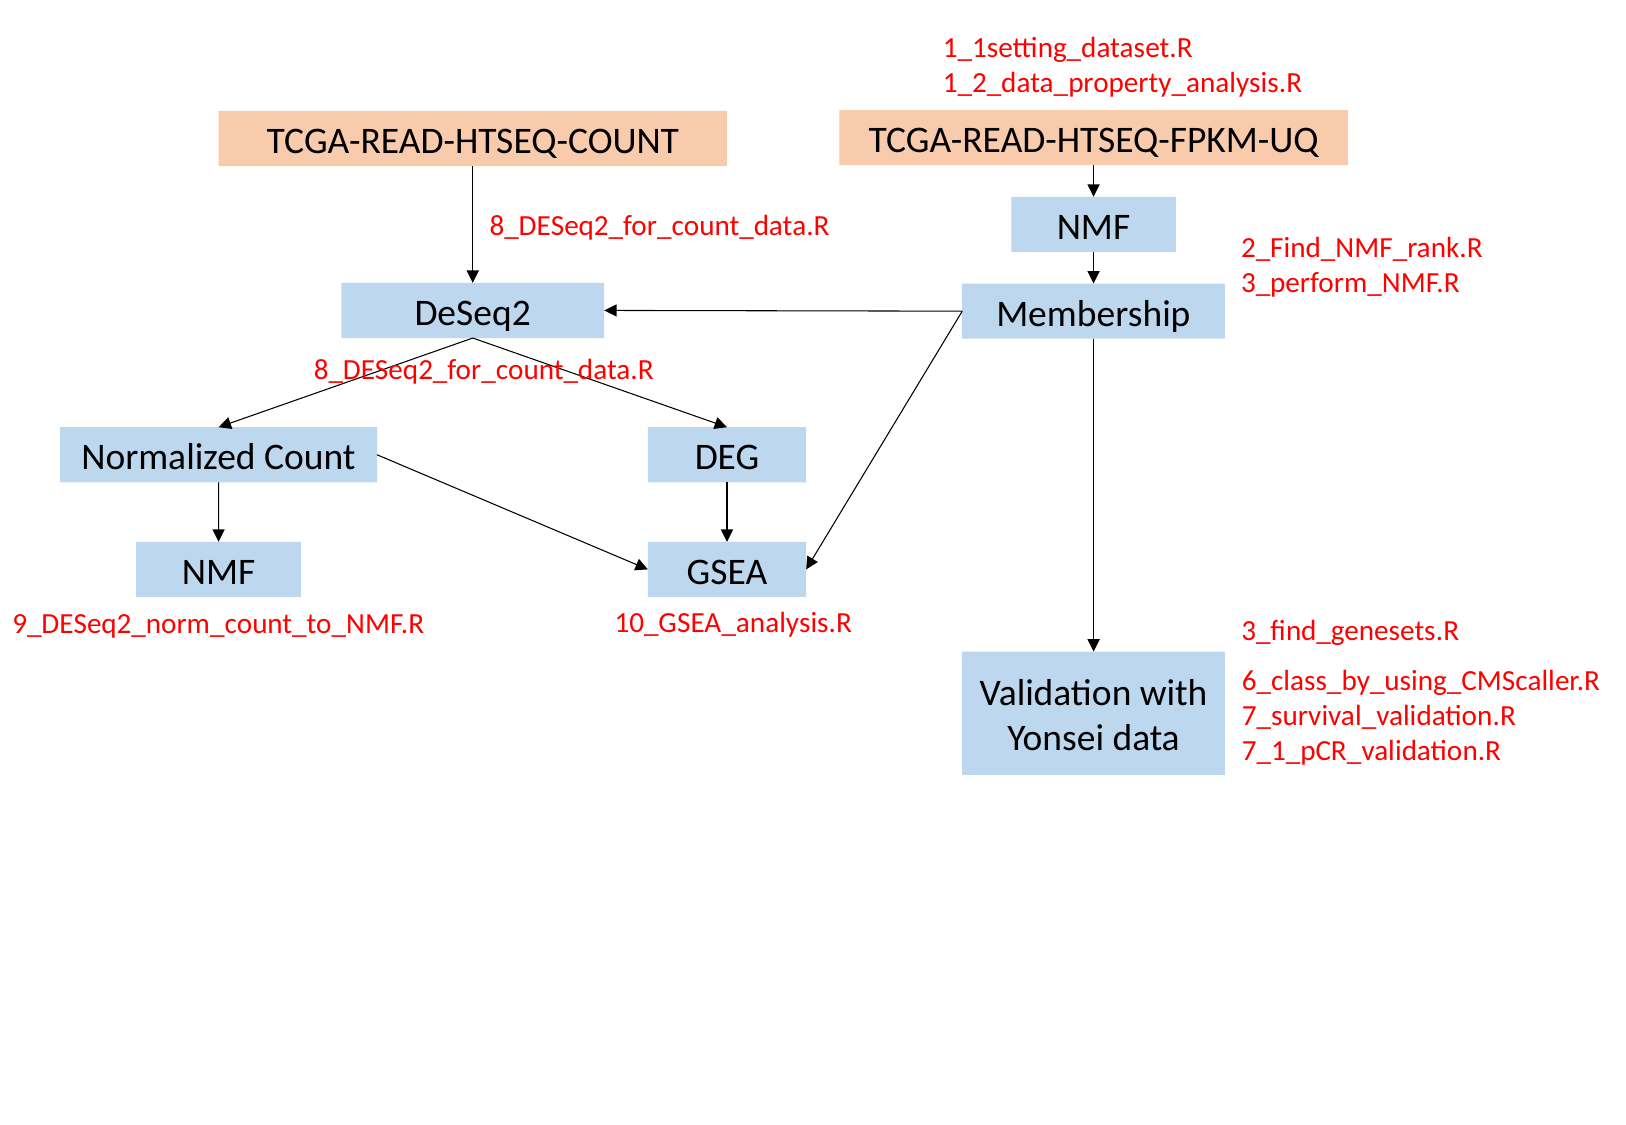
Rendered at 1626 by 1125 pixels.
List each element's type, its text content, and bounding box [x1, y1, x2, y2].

text_box GSEA [647, 541, 807, 596]
text_box Validation with Yonsei data [961, 651, 1226, 776]
text_box 10_GSEA_analysis.R [599, 596, 868, 646]
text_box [218, 338, 472, 428]
text_box 1_1setting_dataset.R 1_2_data_property_analysis.R [928, 21, 1318, 107]
text_box NMF [135, 541, 302, 596]
text_box 8_DESeq2_for_count_data.R [474, 198, 846, 249]
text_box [376, 454, 648, 570]
text_box NMF [1010, 196, 1177, 253]
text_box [806, 312, 963, 570]
text_box DeSeq2 [340, 282, 605, 338]
text_box 6_class_by_using_CMScaller.R 7_survival_validation.R 7_1_pCR_validation.R [1227, 653, 1616, 774]
text_box DEG [647, 426, 806, 483]
text_box TCGA-READ-HTSEQ-COUNT [218, 110, 728, 167]
text_box 2_Find_NMF_rank.R 3_perform_NMF.R [1226, 220, 1498, 306]
text_box 3_find_genesets.R [1226, 604, 1475, 654]
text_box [472, 338, 728, 428]
text_box 9_DESeq2_norm_count_to_NMF.R [0, 596, 440, 647]
text_box TCGA-READ-HTSEQ-FPKM-UQ [838, 109, 1349, 166]
text_box Normalized Count [59, 426, 378, 483]
text_box Membership [961, 283, 1226, 340]
